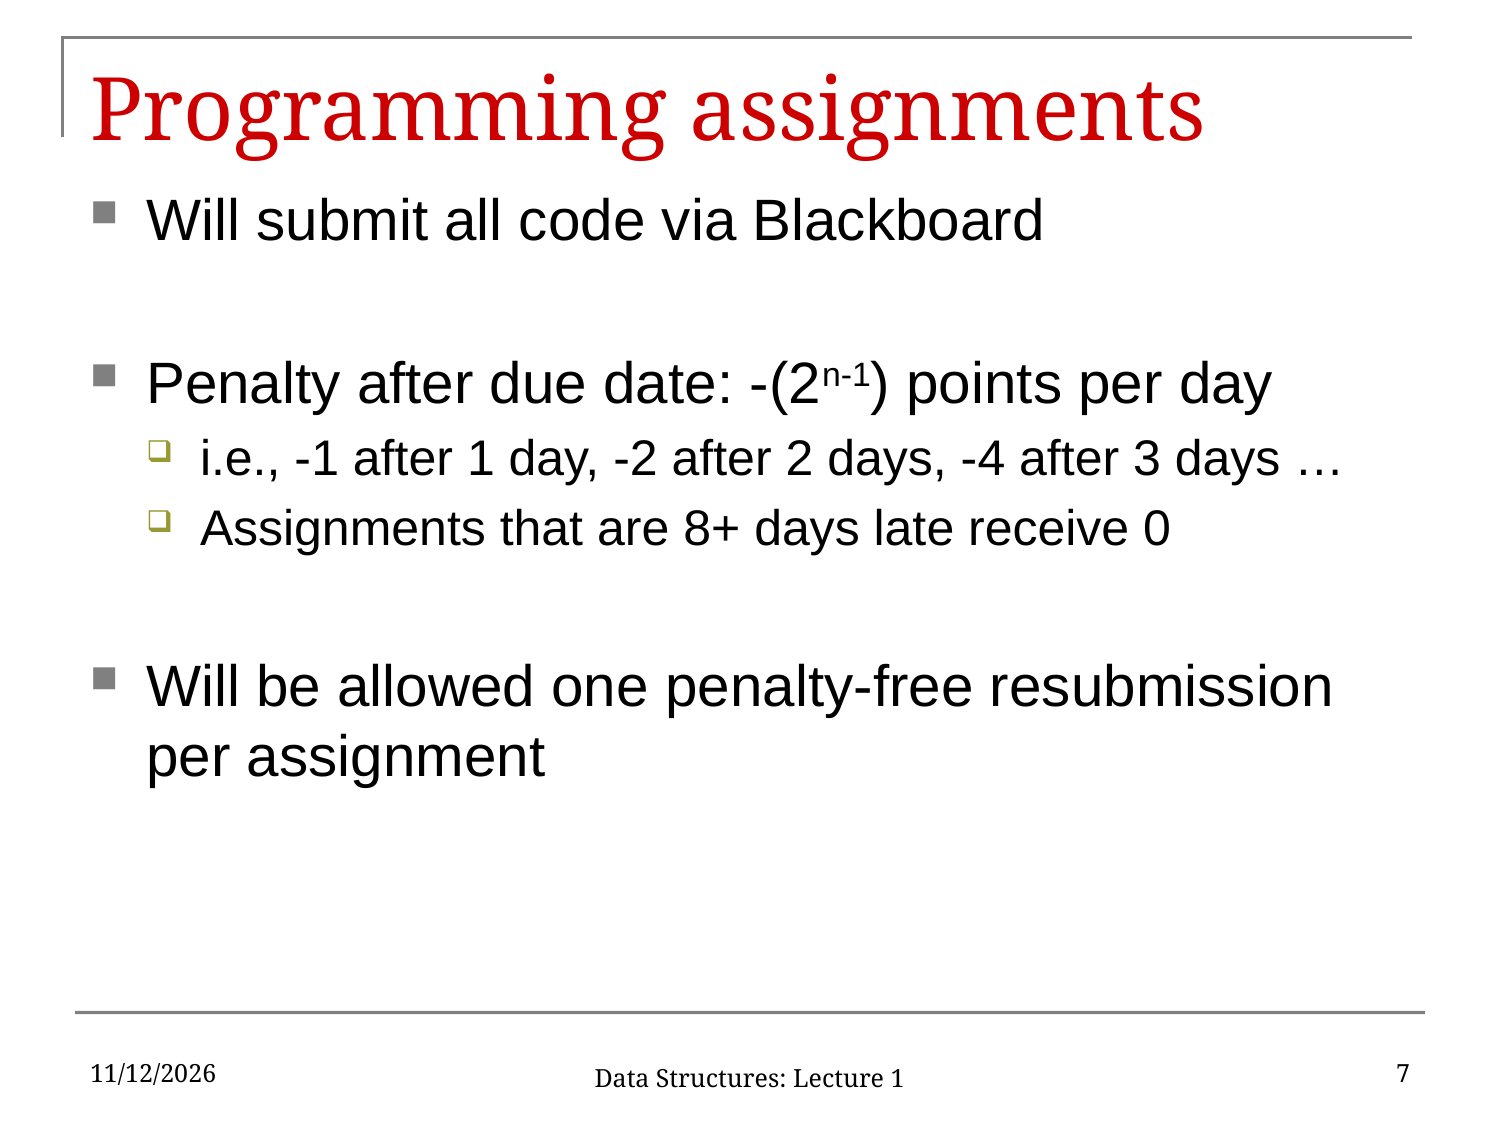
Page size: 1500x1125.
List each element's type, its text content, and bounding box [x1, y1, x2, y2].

title Programming assignments [75, 45, 1425, 163]
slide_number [74, 1023, 426, 1100]
footer Data Structures: Lecture 1 [512, 1024, 988, 1101]
list Will submit all code via Blackboard Penalty after due date: -(2n-1) points per day i.e., -1 after 1 day, -2 after 2 days, -4 after 3 days … Assignments that are 8+ days late receive 0 Will be allowed one penalty-free resubmission per assignment [75, 174, 1425, 1013]
slide_number 7 [1074, 1023, 1426, 1100]
